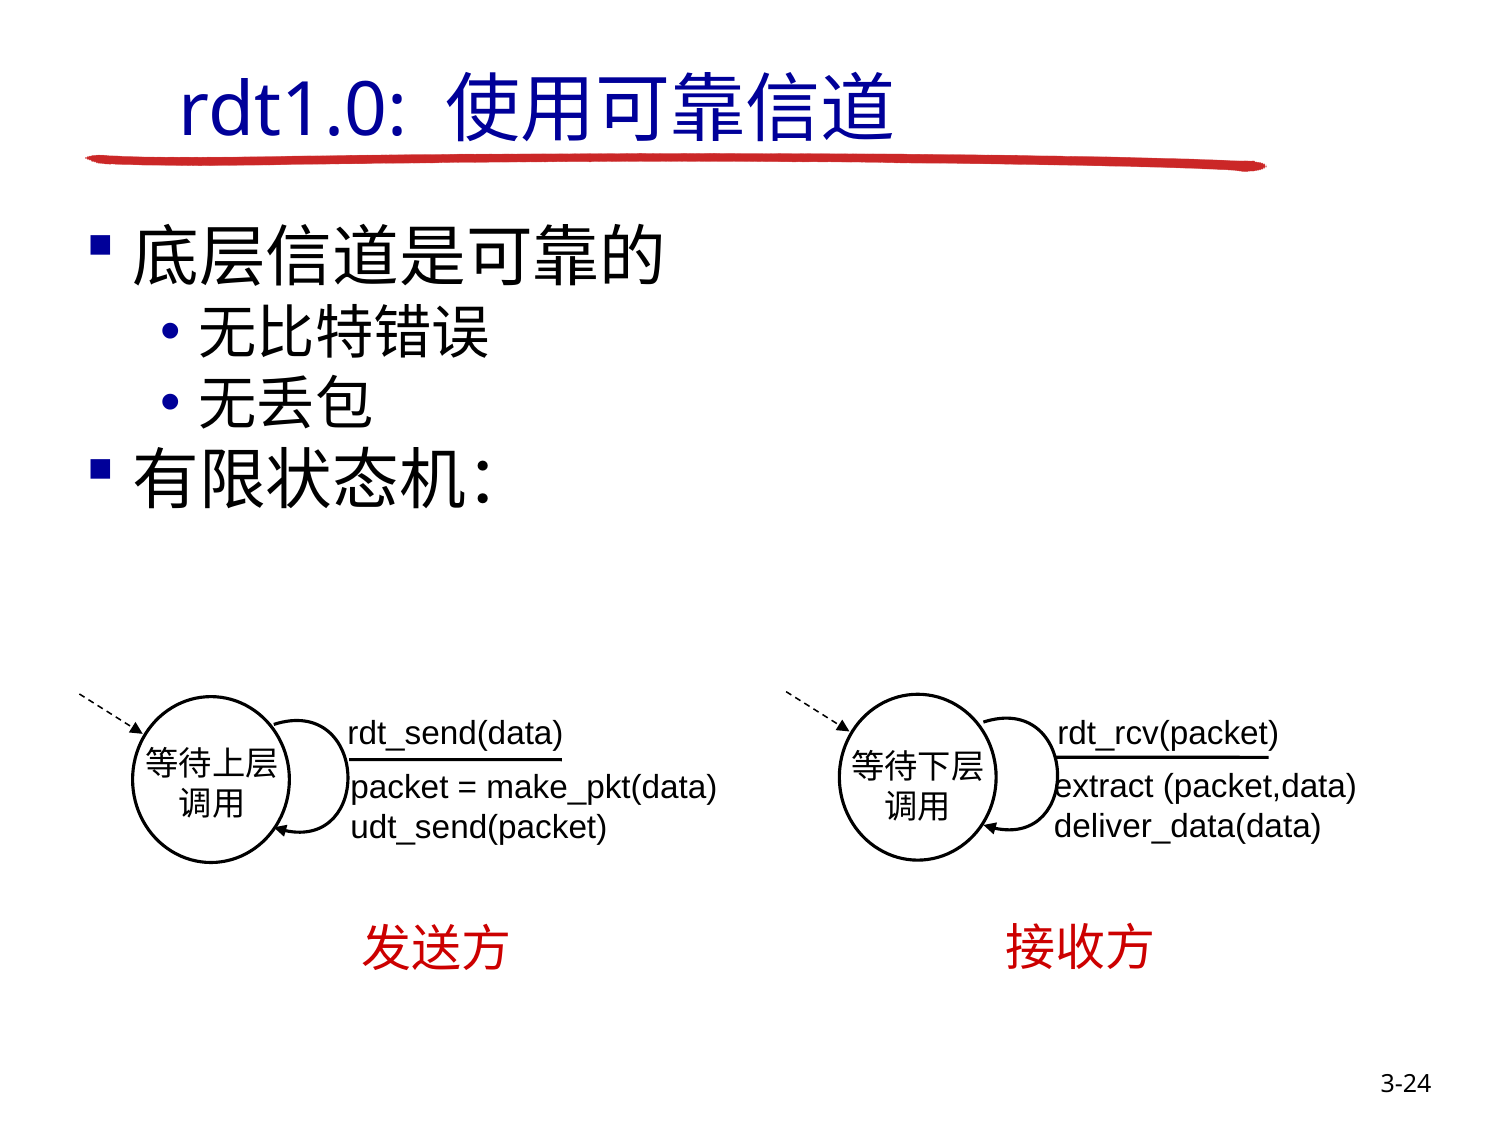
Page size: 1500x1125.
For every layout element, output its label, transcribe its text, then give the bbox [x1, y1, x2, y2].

list 底层信道是可靠的 无比特错误 无丢包 有限状态机： [70, 218, 1367, 714]
text_box [273, 720, 335, 837]
text_box [983, 718, 1058, 835]
text_box 等待下层调用 [827, 737, 1008, 888]
text_box 发送方 [346, 908, 527, 984]
text_box [1039, 701, 1410, 772]
slide_number 3-24 [1365, 1060, 1477, 1106]
text_box packet = make_pkt(data) udt_send(packet) [335, 757, 776, 856]
text_box rdt_send(data) [332, 703, 703, 774]
text_box rdt_rcv(packet) [1042, 704, 1295, 759]
text_box 接收方 [990, 908, 1171, 983]
text_box [849, 694, 983, 737]
text_box 等待上层调用 [122, 734, 303, 885]
text_box [833, 719, 850, 732]
picture [79, 148, 1281, 178]
text_box [126, 721, 143, 734]
text_box extract (packet,data) deliver_data(data) [1039, 756, 1448, 828]
text_box [145, 696, 273, 734]
title rdt1.0: 使用可靠信道 [164, 22, 1477, 188]
